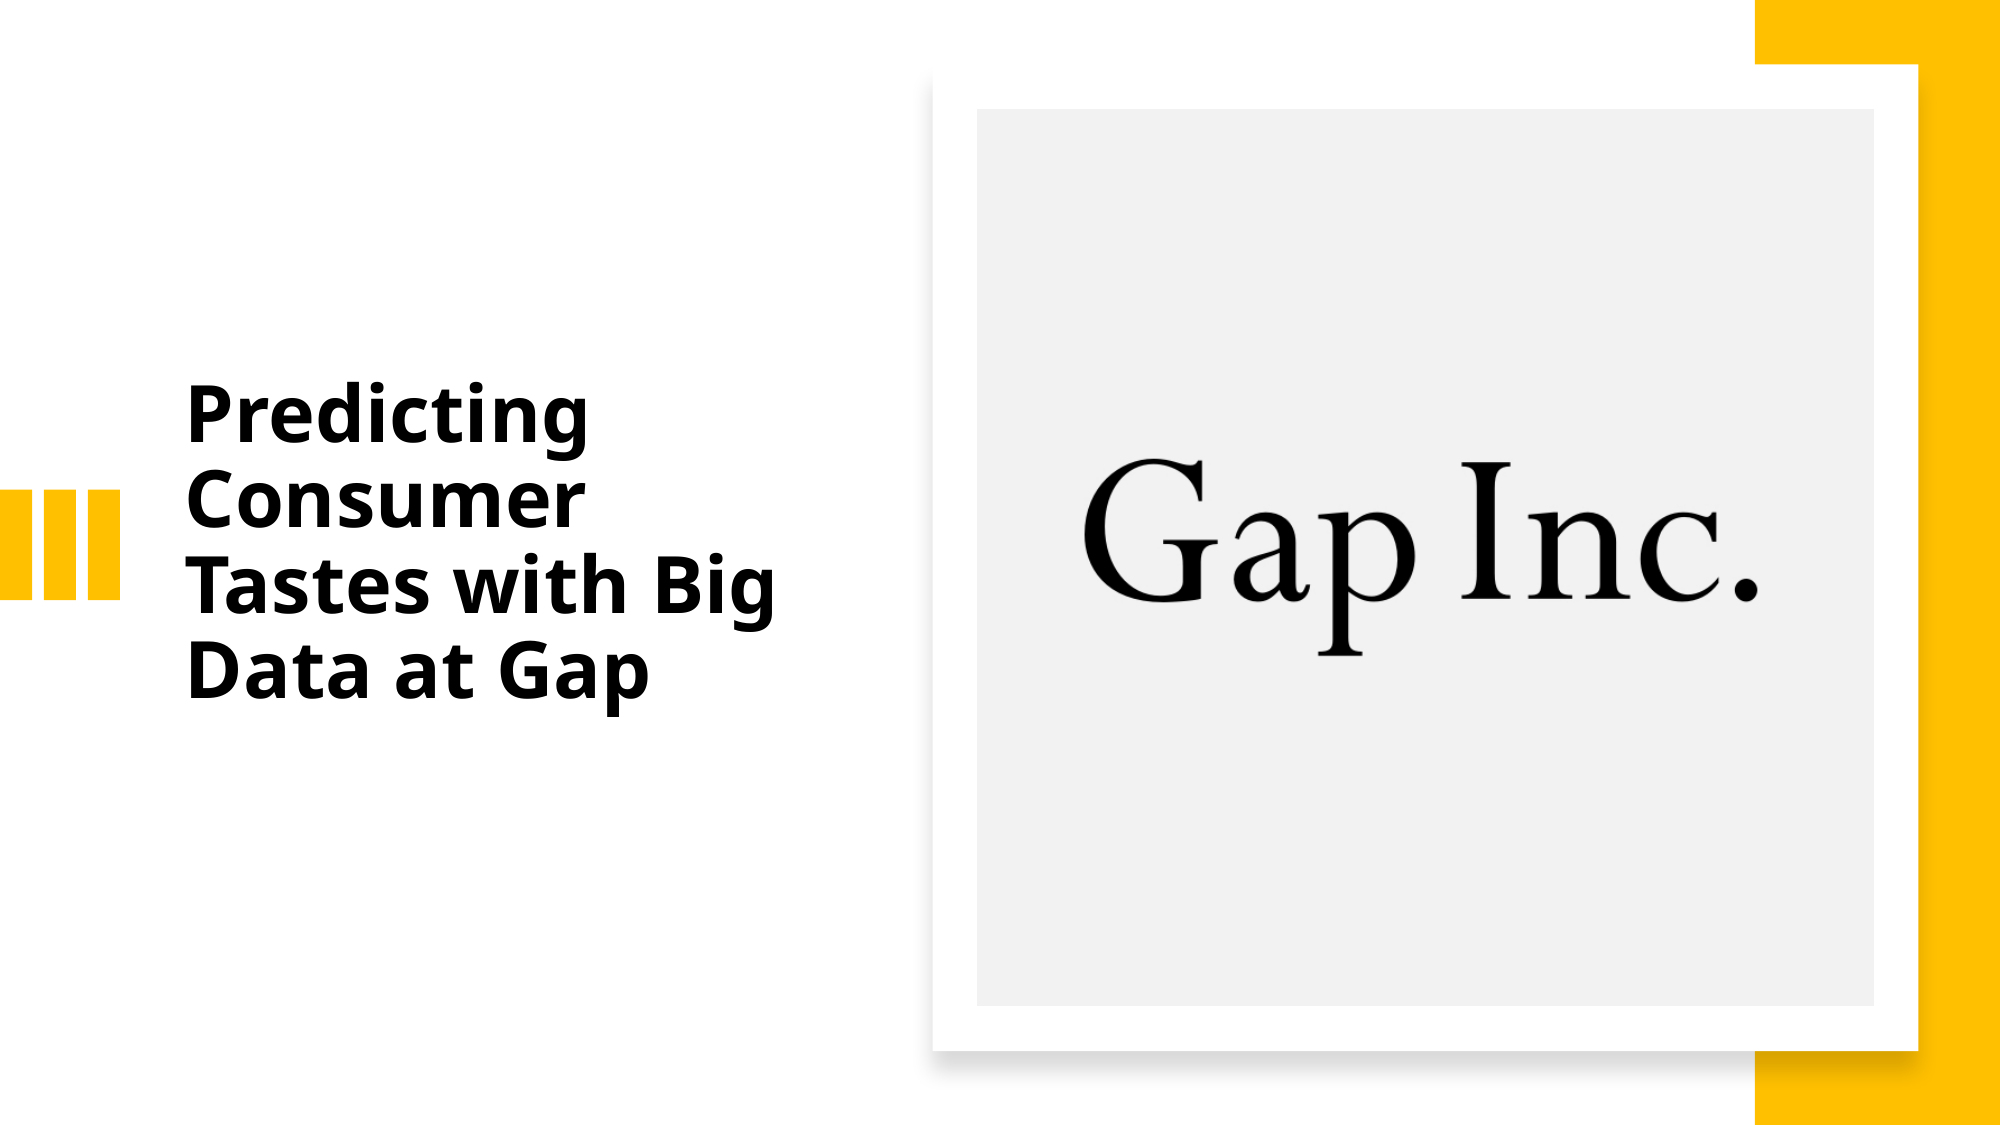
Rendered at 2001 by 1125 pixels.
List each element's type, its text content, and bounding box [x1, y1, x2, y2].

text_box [0, 489, 120, 601]
text_box Predicting Consumer Tastes with Big Data at Gap [169, 366, 832, 758]
text_box [932, 63, 1919, 1052]
picture [977, 109, 1874, 1006]
text_box [0, 0, 1754, 1125]
text_box [1754, 0, 2000, 1125]
